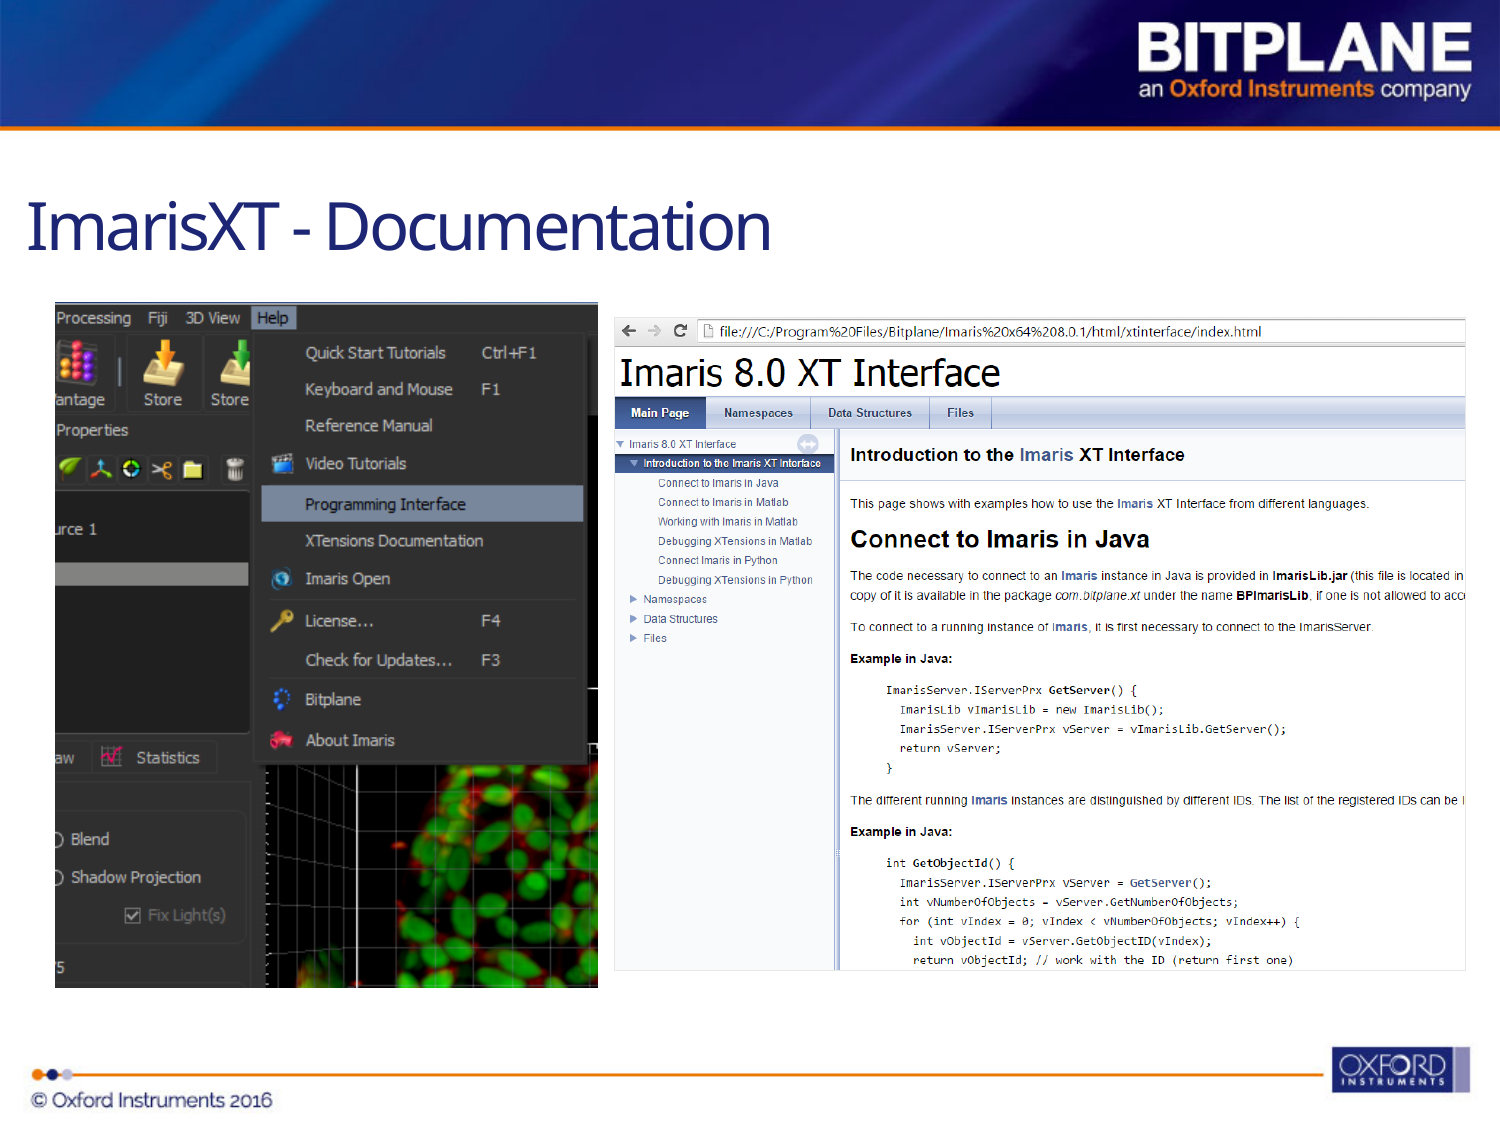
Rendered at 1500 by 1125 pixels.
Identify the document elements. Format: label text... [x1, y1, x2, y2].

title ImarisXT - Documentation [26, 160, 1474, 279]
picture [0, 0, 1500, 1125]
